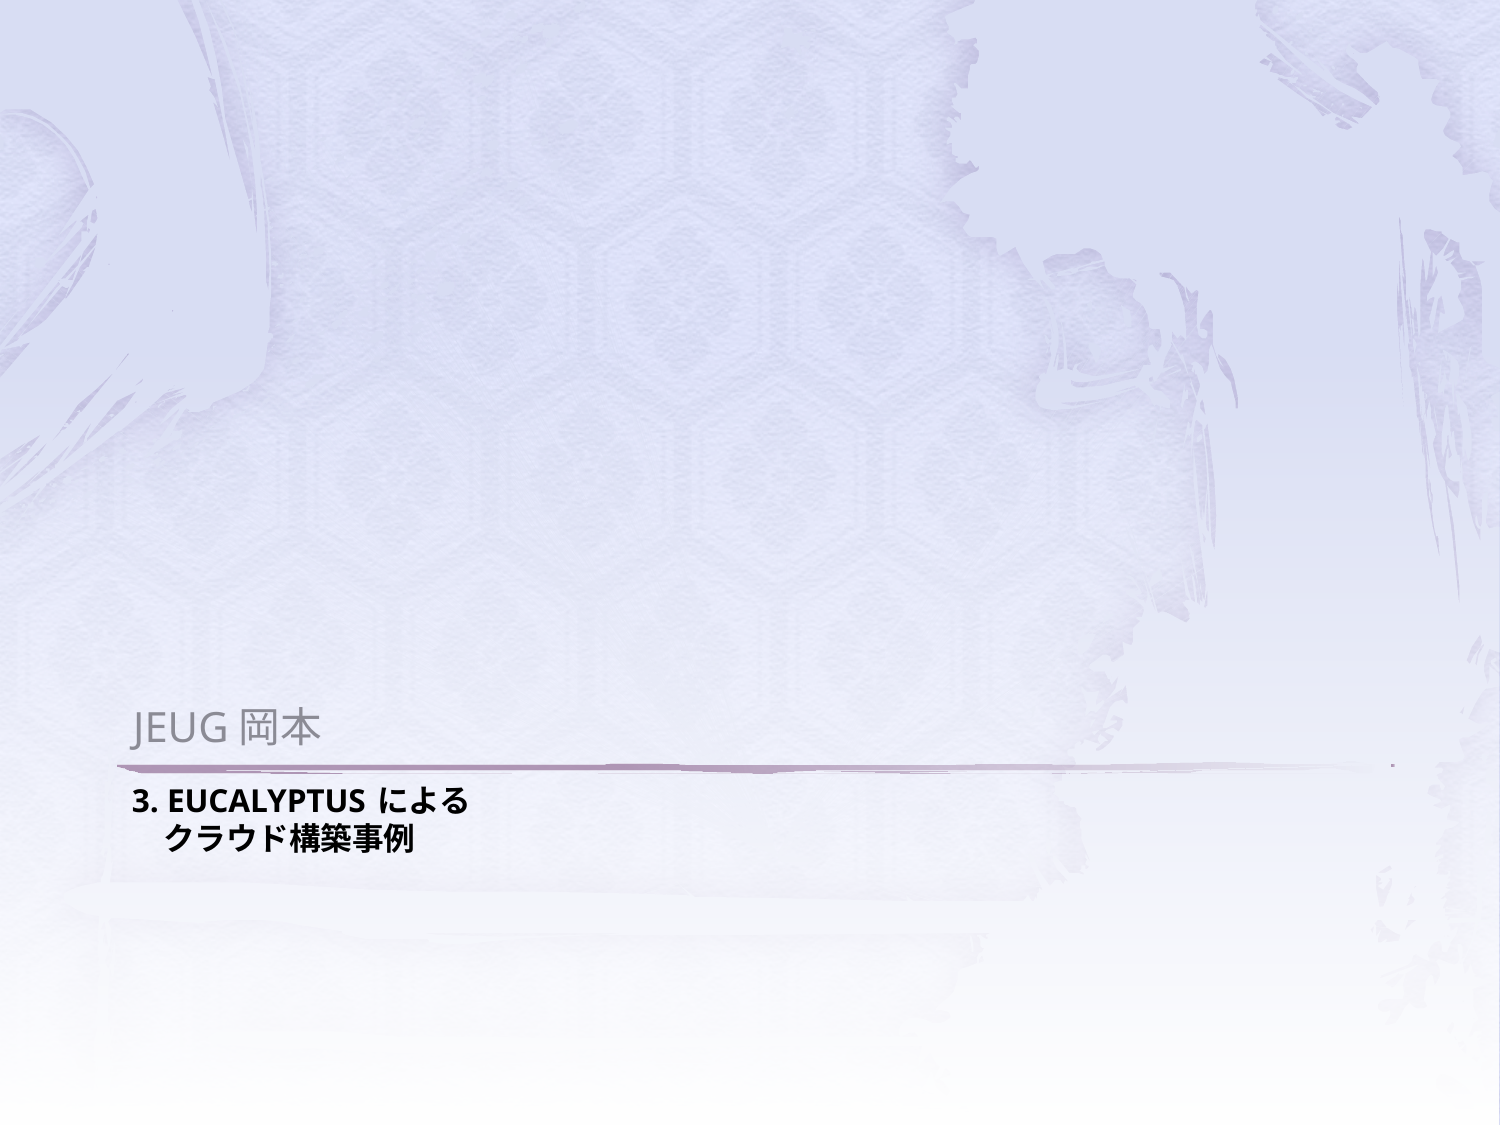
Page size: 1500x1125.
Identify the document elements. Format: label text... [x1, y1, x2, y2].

title 3. Eucalyptus による クラウド構築事例 [117, 773, 1393, 903]
list JEUG岡本 [118, 316, 1394, 759]
